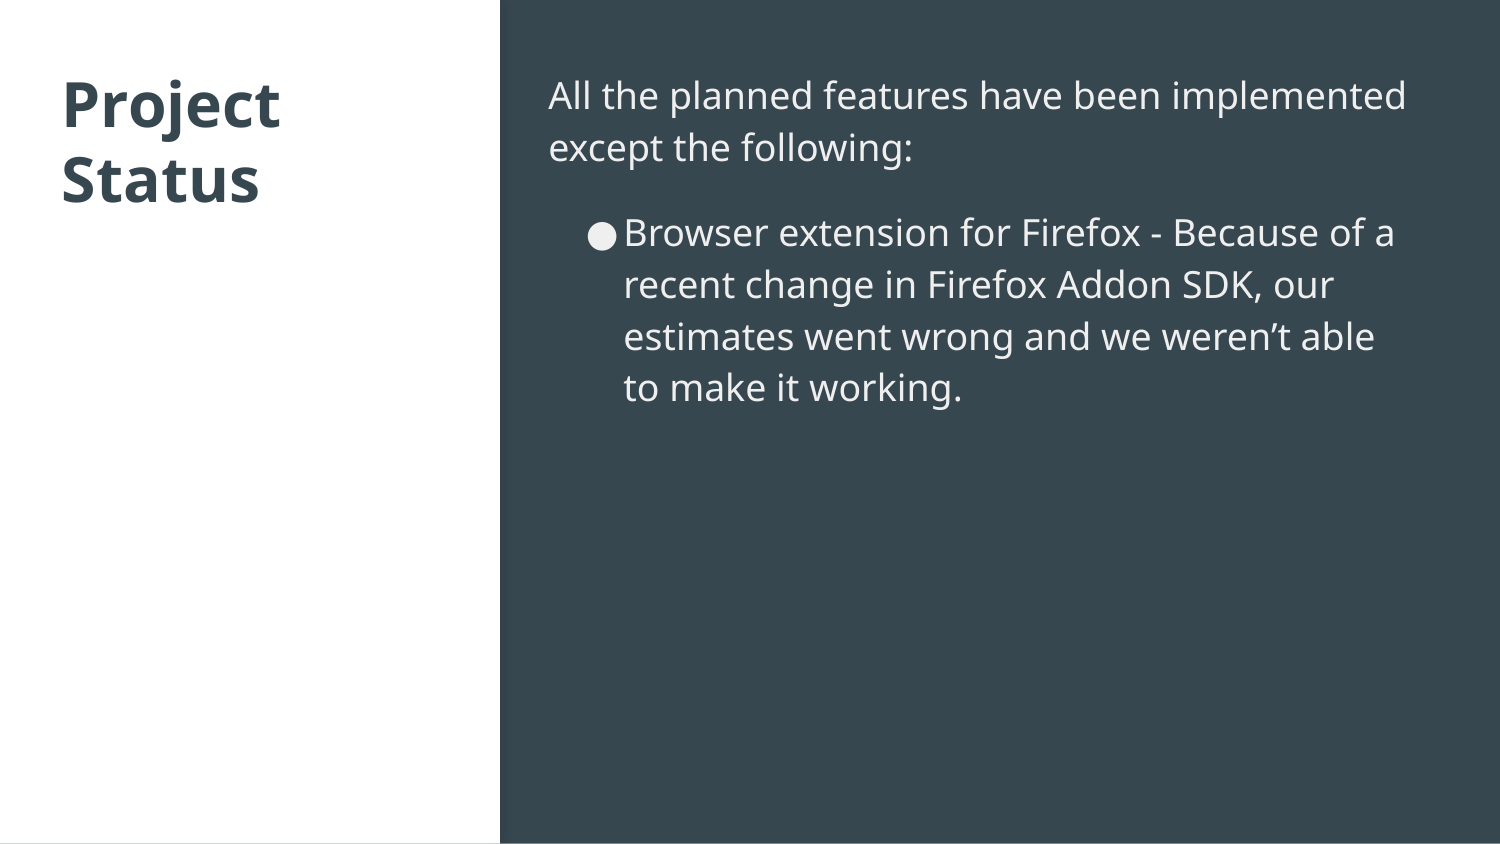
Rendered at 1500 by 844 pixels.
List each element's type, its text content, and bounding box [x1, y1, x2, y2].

list All the planned features have been implemented except the following: Browser extension for Firefox - Because of a recent change in Firefox Addon SDK, our estimates went wrong and we weren’t able to make it working. [533, 50, 1428, 751]
title Project Status [46, 50, 454, 751]
